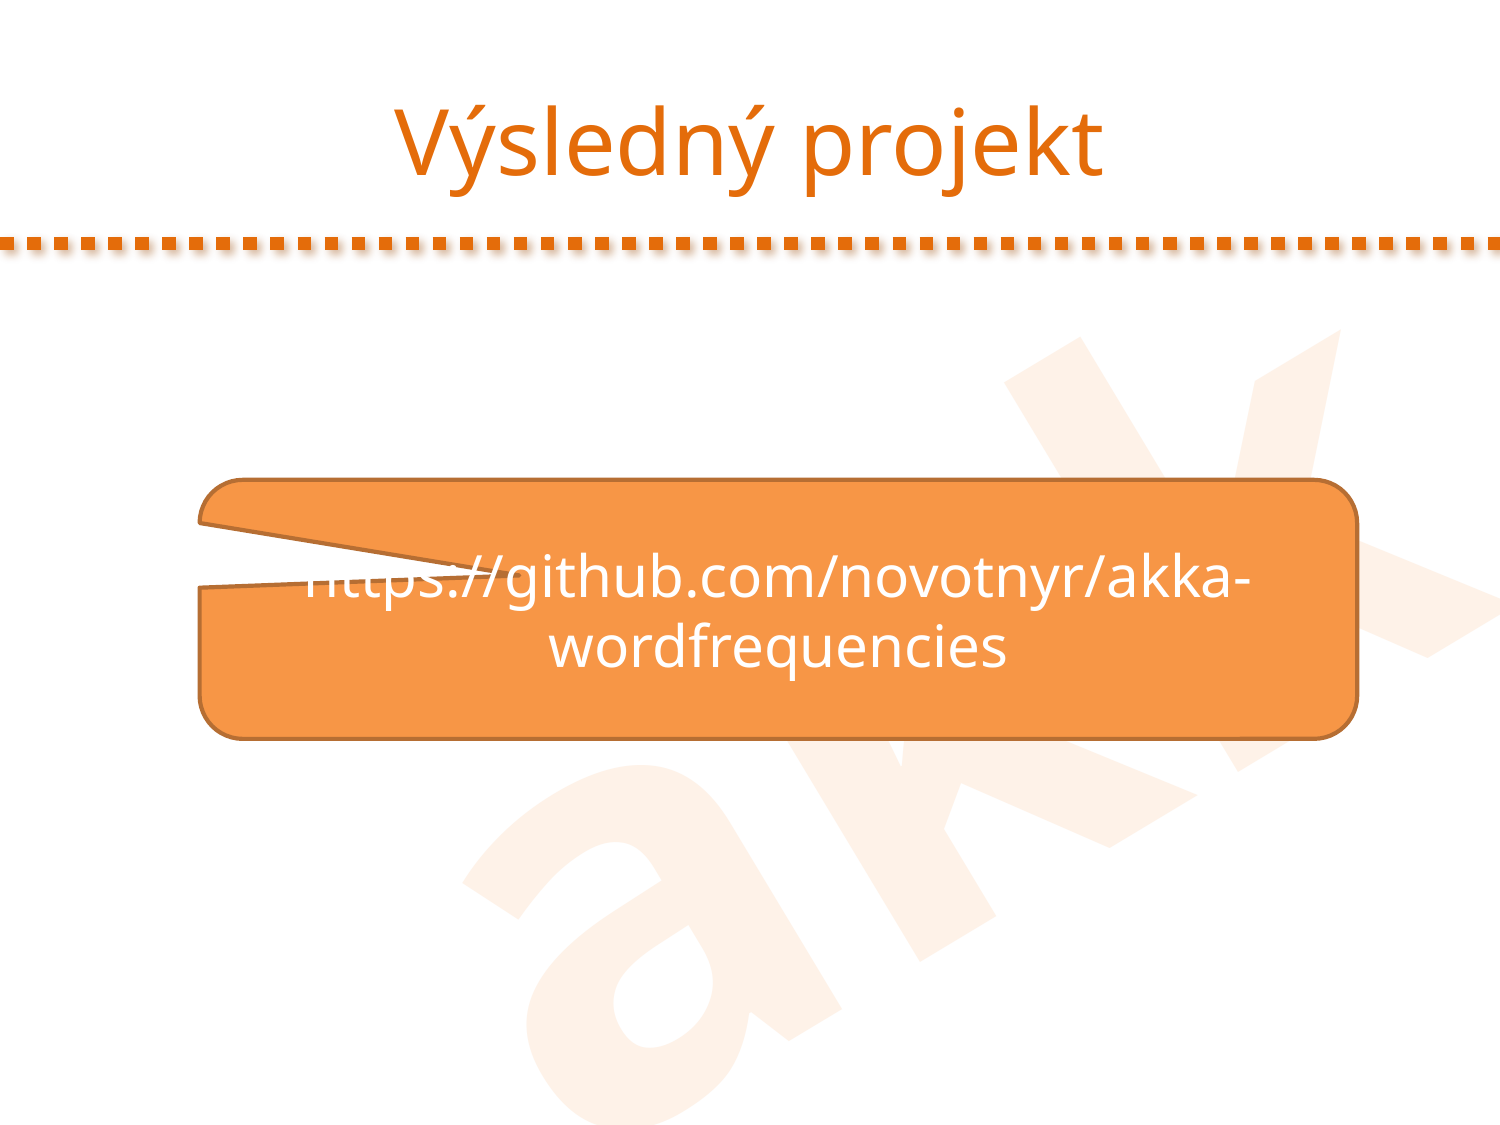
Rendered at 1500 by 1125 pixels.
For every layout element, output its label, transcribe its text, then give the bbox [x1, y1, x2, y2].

title Výsledný projekt [75, 45, 1425, 233]
text_box https://github.com/novotnyr/akka-wordfrequencies [197, 477, 1360, 741]
